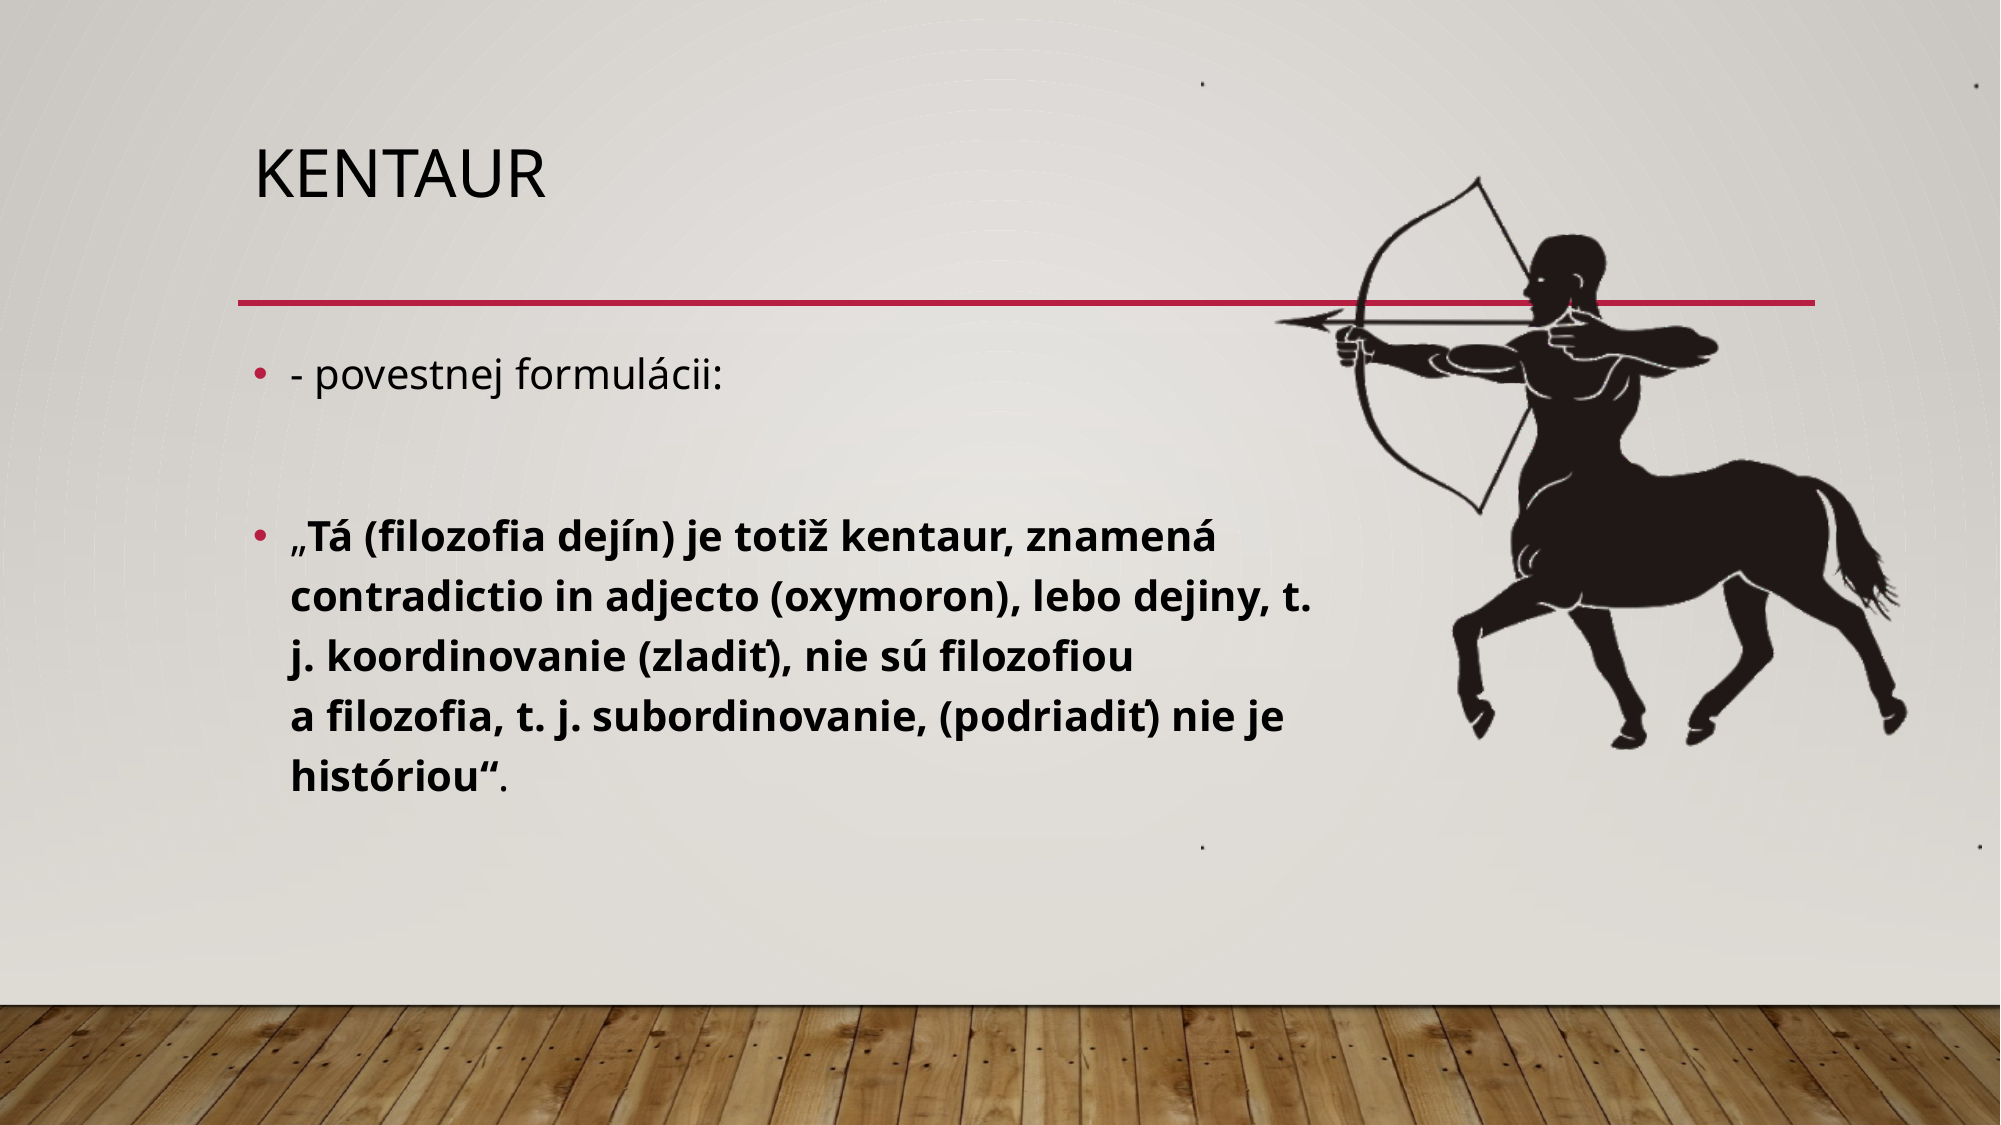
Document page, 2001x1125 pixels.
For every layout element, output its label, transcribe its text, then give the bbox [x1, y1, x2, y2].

picture [0, 1005, 2000, 1125]
picture [1201, 63, 1982, 865]
title kentaur [238, 131, 1201, 305]
list - povestnej formulácii: „Tá (filozofia dejín) je totiž kentaur, znamená contradictio in adjecto (oxymoron), lebo dejiny, t. j. koordinovanie (zladiť), nie sú filozofiou a filozofia, t. j. subordinovanie, (podriadiť) nie je históriou“. [238, 330, 1350, 897]
